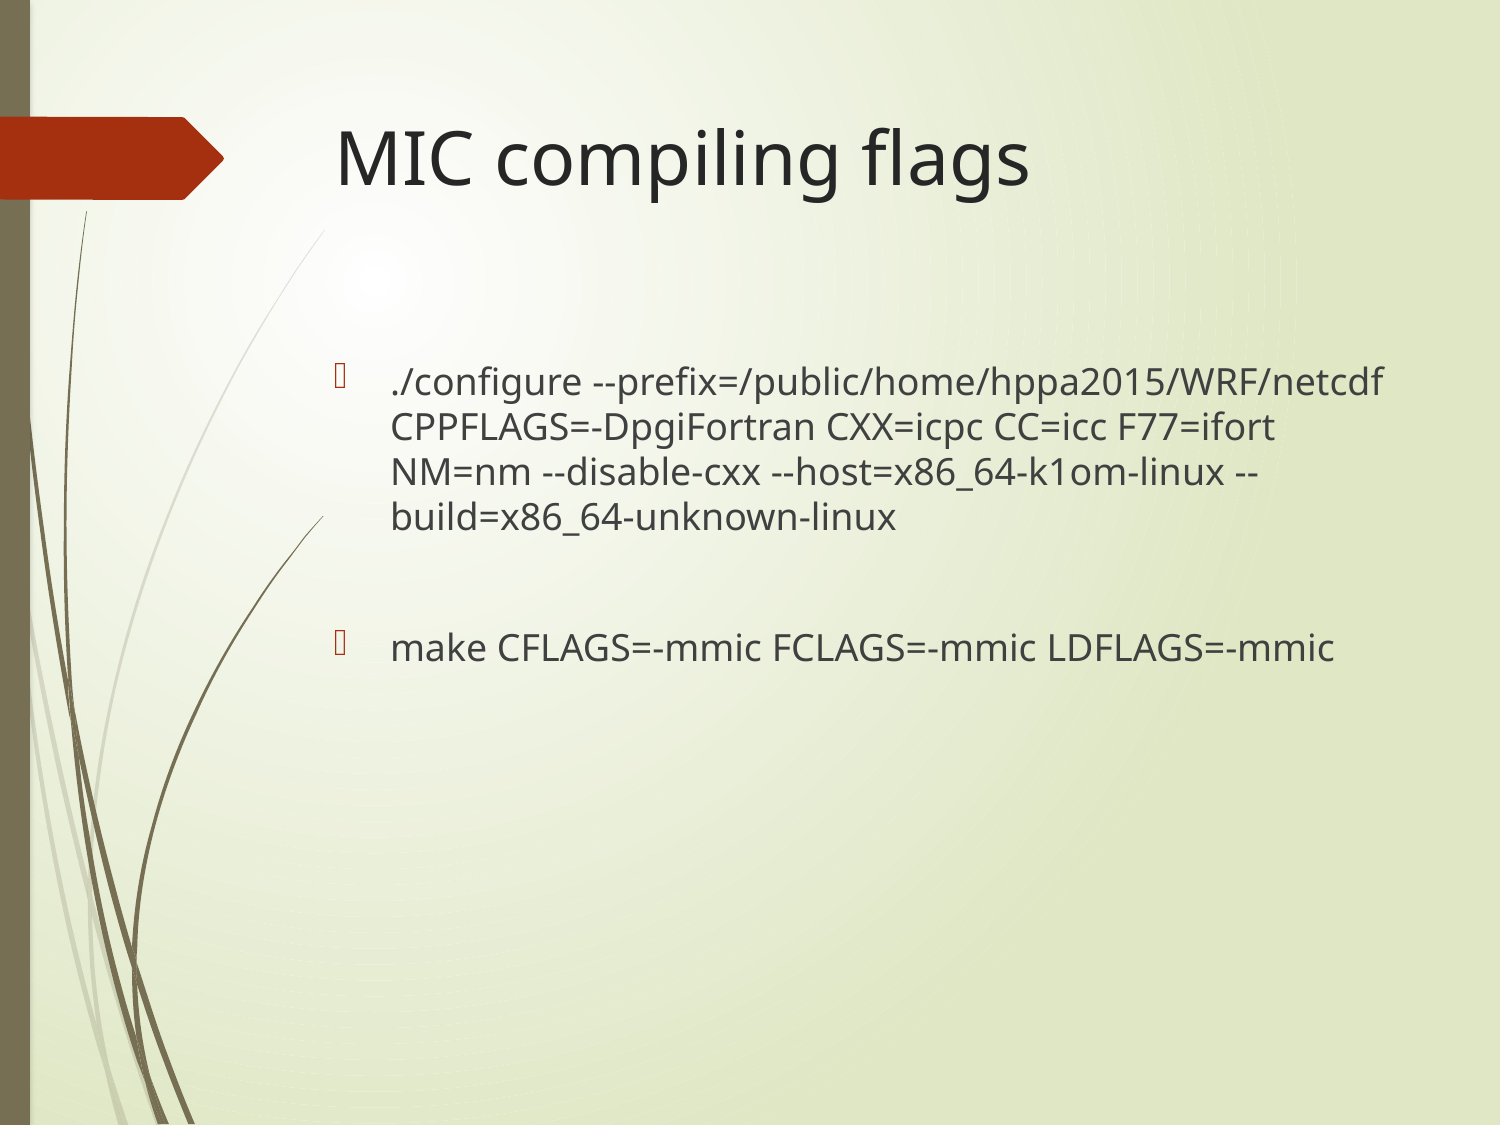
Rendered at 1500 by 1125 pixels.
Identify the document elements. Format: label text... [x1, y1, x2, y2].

list ./configure --prefix=/public/home/hppa2015/WRF/netcdf CPPFLAGS=-DpgiFortran CXX=icpc CC=icc F77=ifort NM=nm --disable-cxx --host=x86_64-k1om-linux --build=x86_64-unknown-linux make CFLAGS=-mmic FCLAGS=-mmic LDFLAGS=-mmic [318, 350, 1400, 970]
title MIC compiling flags [319, 102, 1400, 313]
